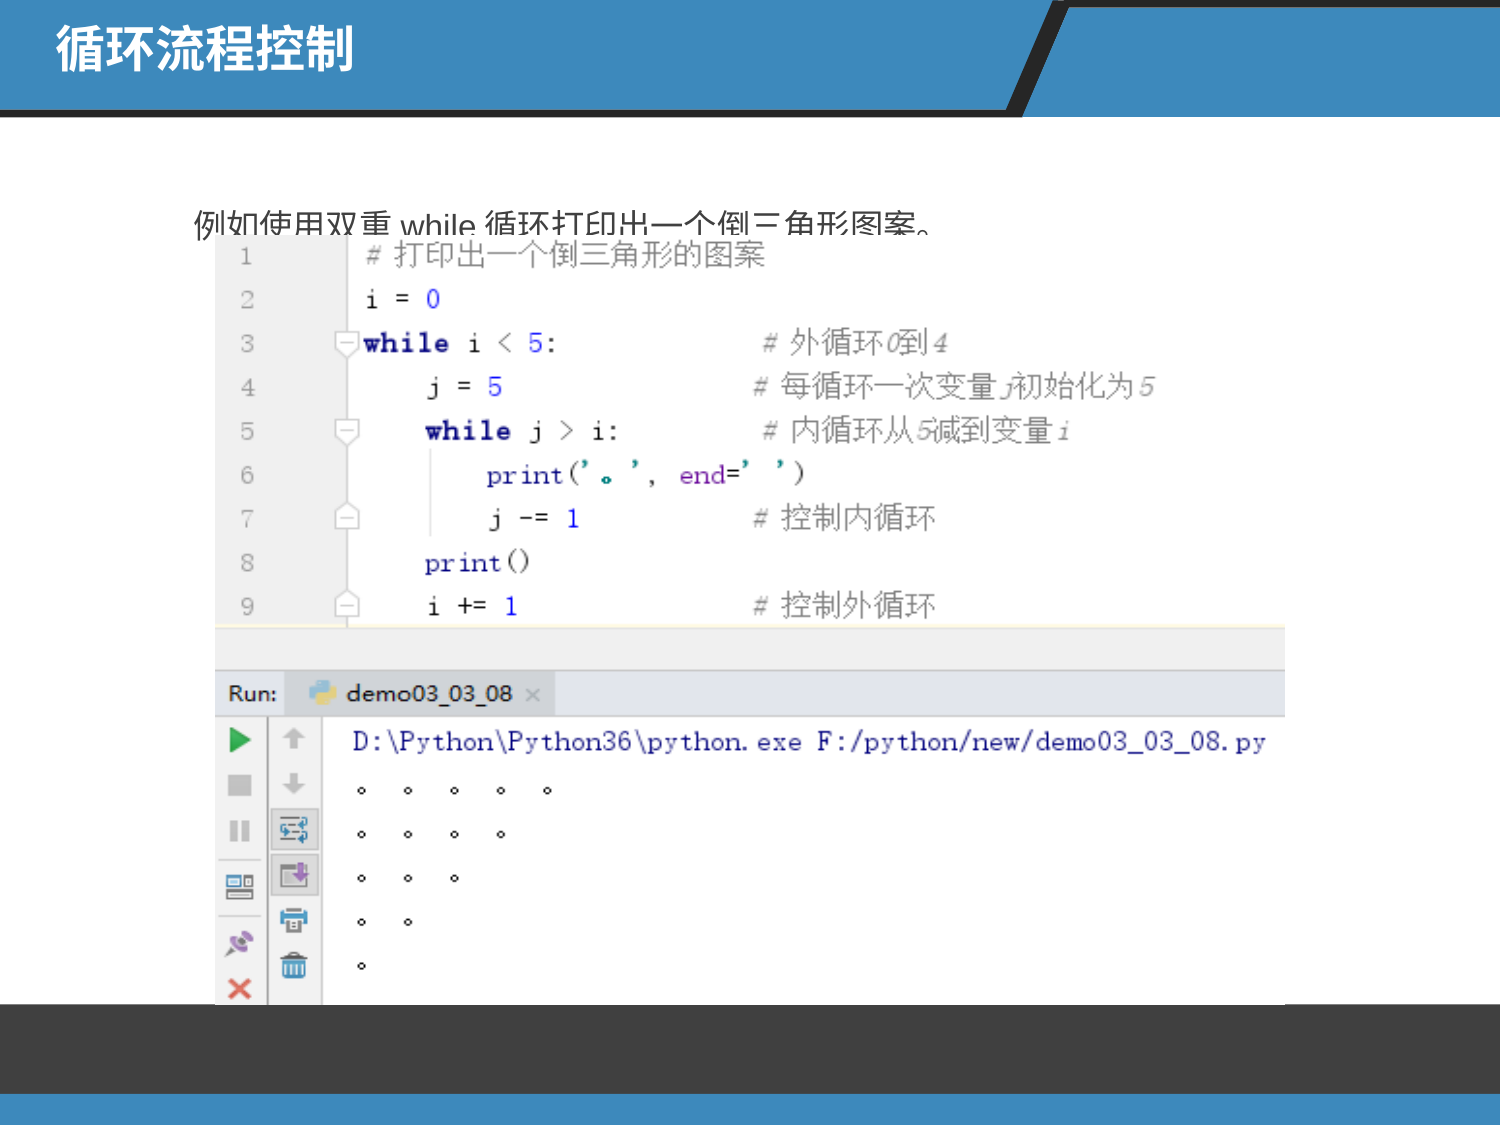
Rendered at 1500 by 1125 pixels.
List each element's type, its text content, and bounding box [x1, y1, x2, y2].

picture [215, 235, 1285, 1005]
text_box 循环流程控制 [40, 17, 653, 111]
list 例如使用双重while循环打印出一个倒三角形图案。 [103, 177, 1397, 842]
